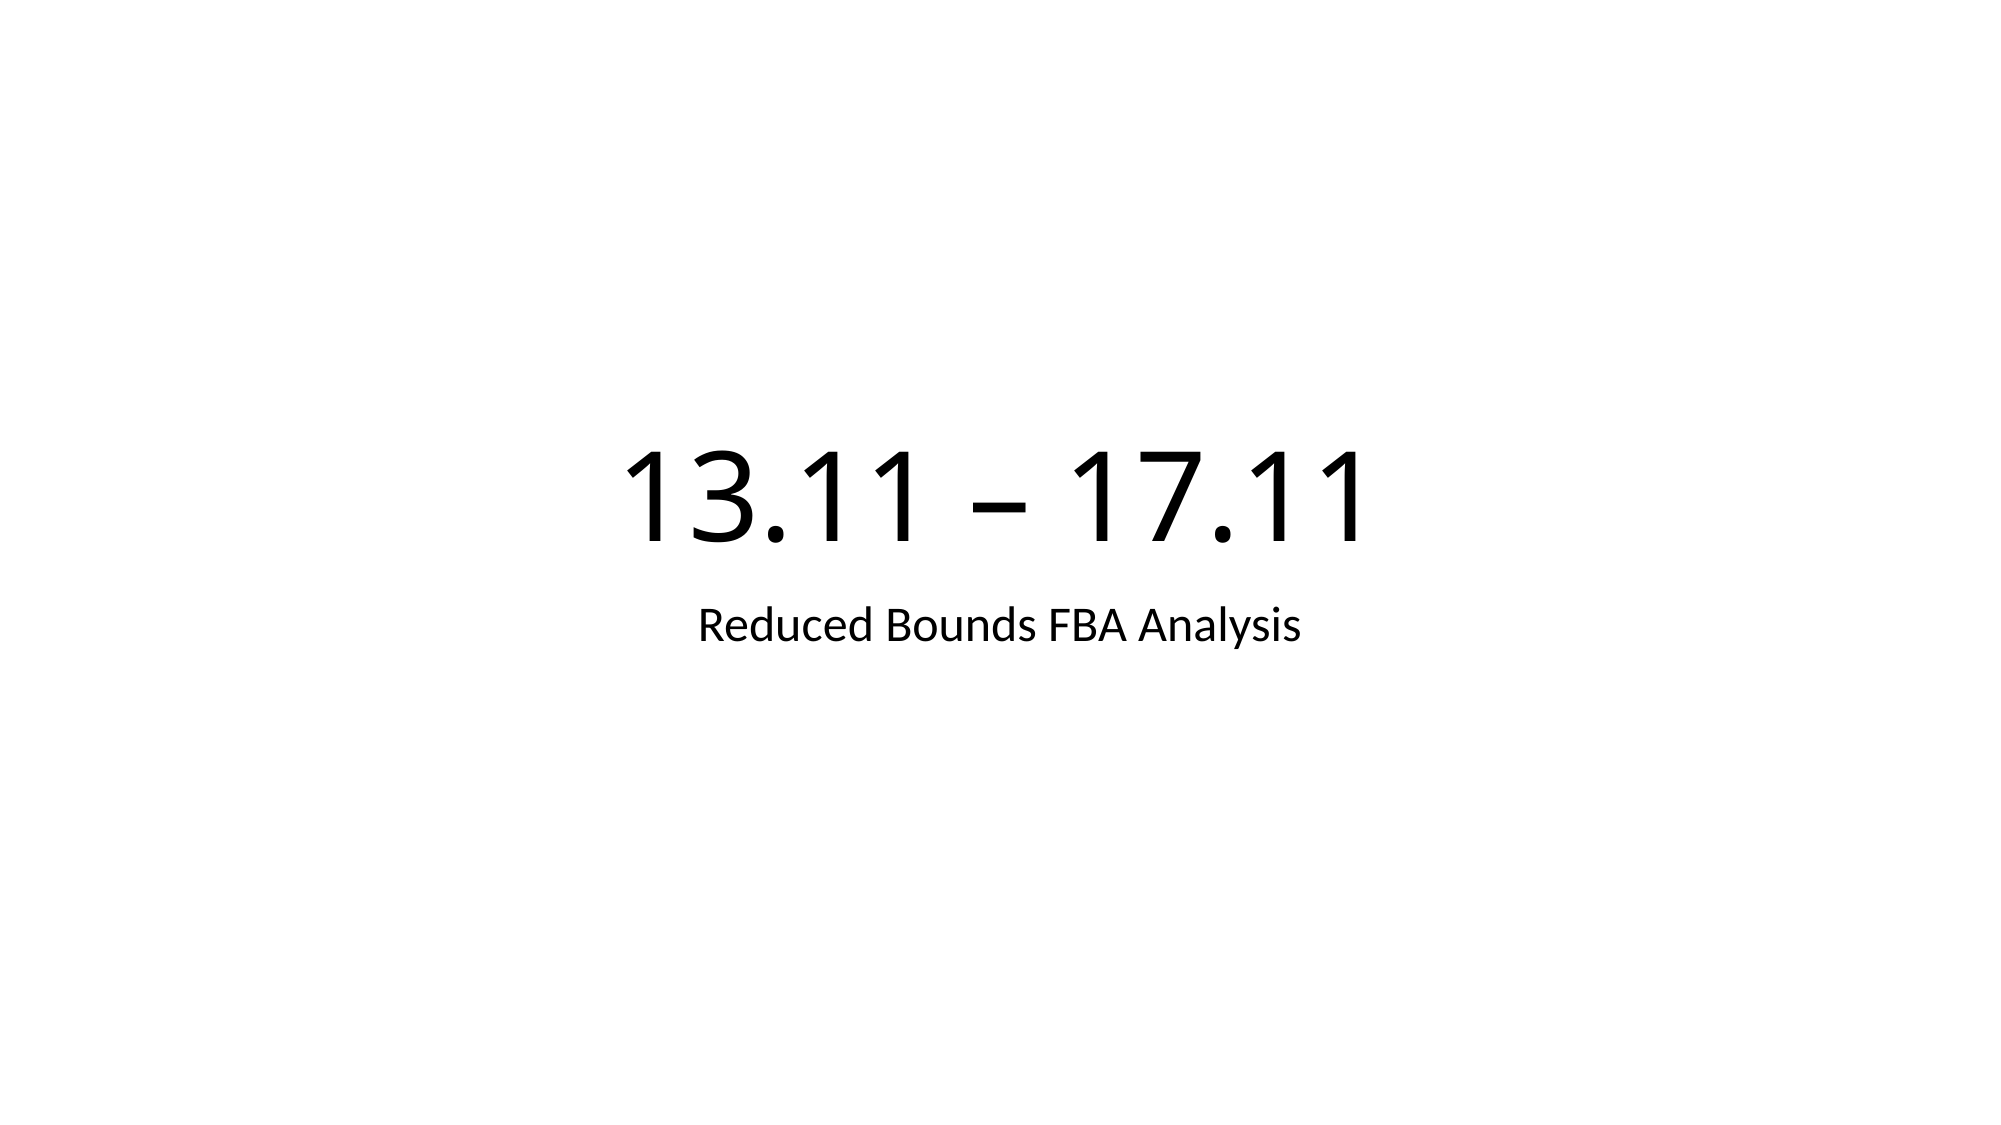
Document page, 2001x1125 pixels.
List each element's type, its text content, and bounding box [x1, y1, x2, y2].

title 13.11 – 17.11 [249, 184, 1750, 576]
subtitle Reduced Bounds FBA Analysis [249, 590, 1750, 863]
